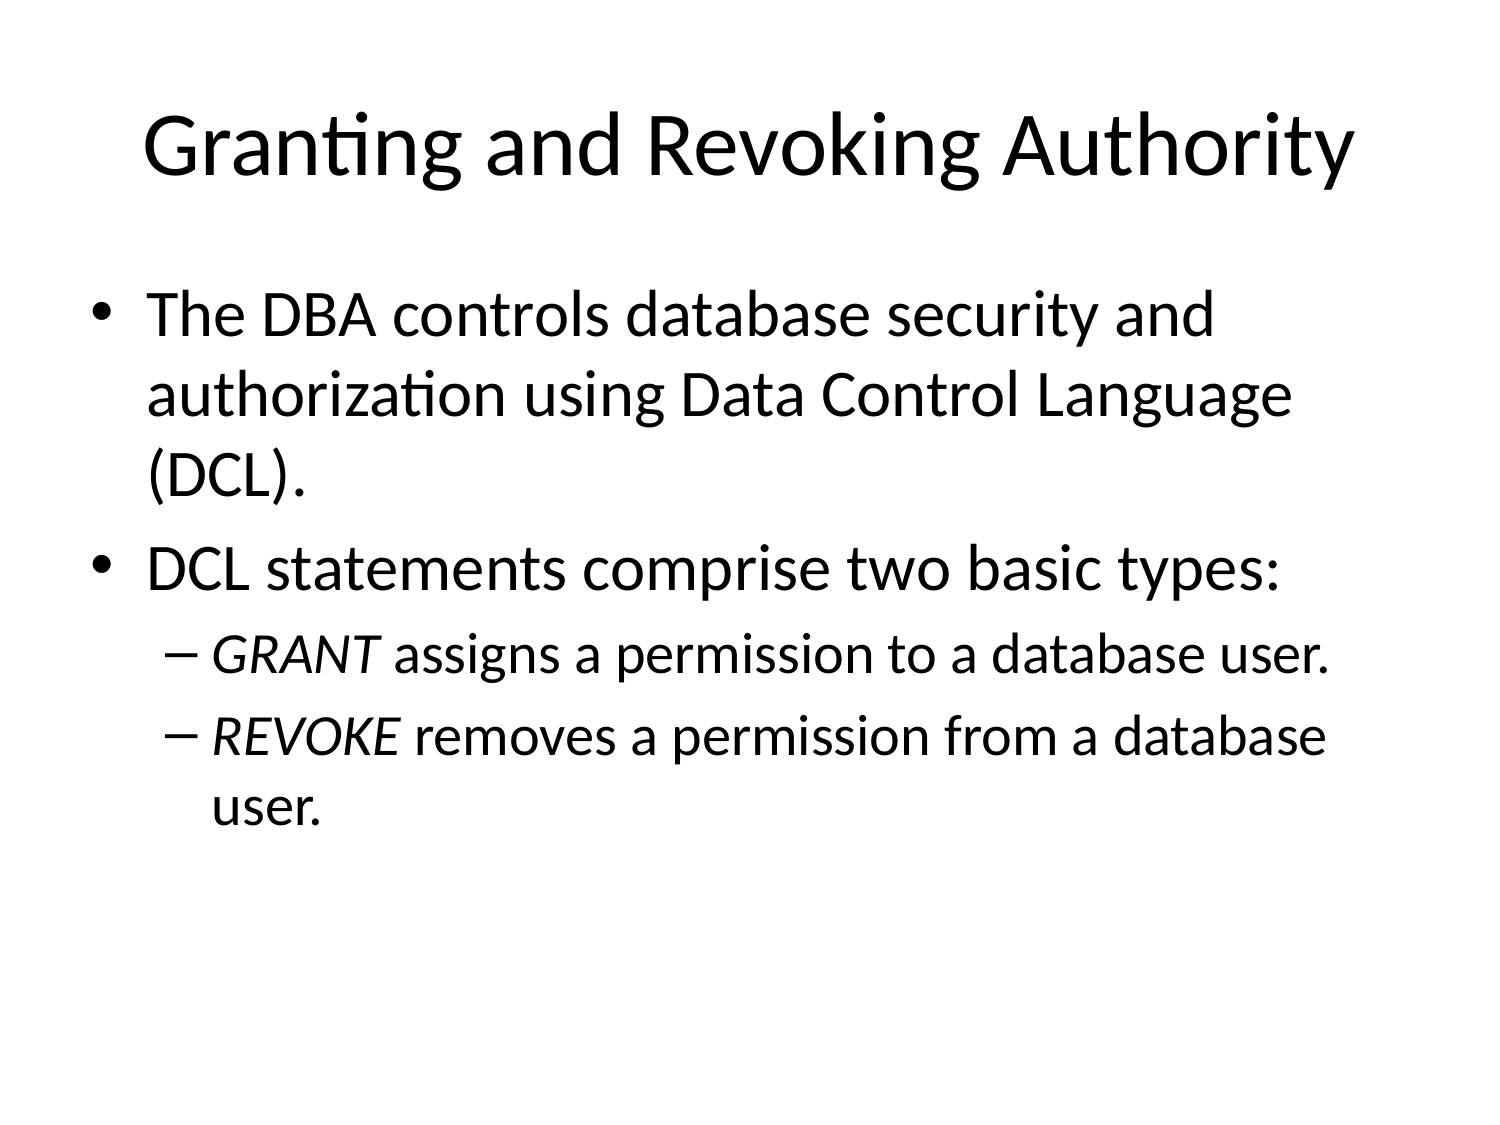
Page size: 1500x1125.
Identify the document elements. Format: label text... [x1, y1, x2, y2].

list The DBA controls database security and authorization using Data Control Language (DCL). DCL statements comprise two basic types: GRANT assigns a permission to a database user. REVOKE removes a permission from a database user. [75, 262, 1425, 1005]
title Granting and Revoking Authority [75, 45, 1425, 233]
